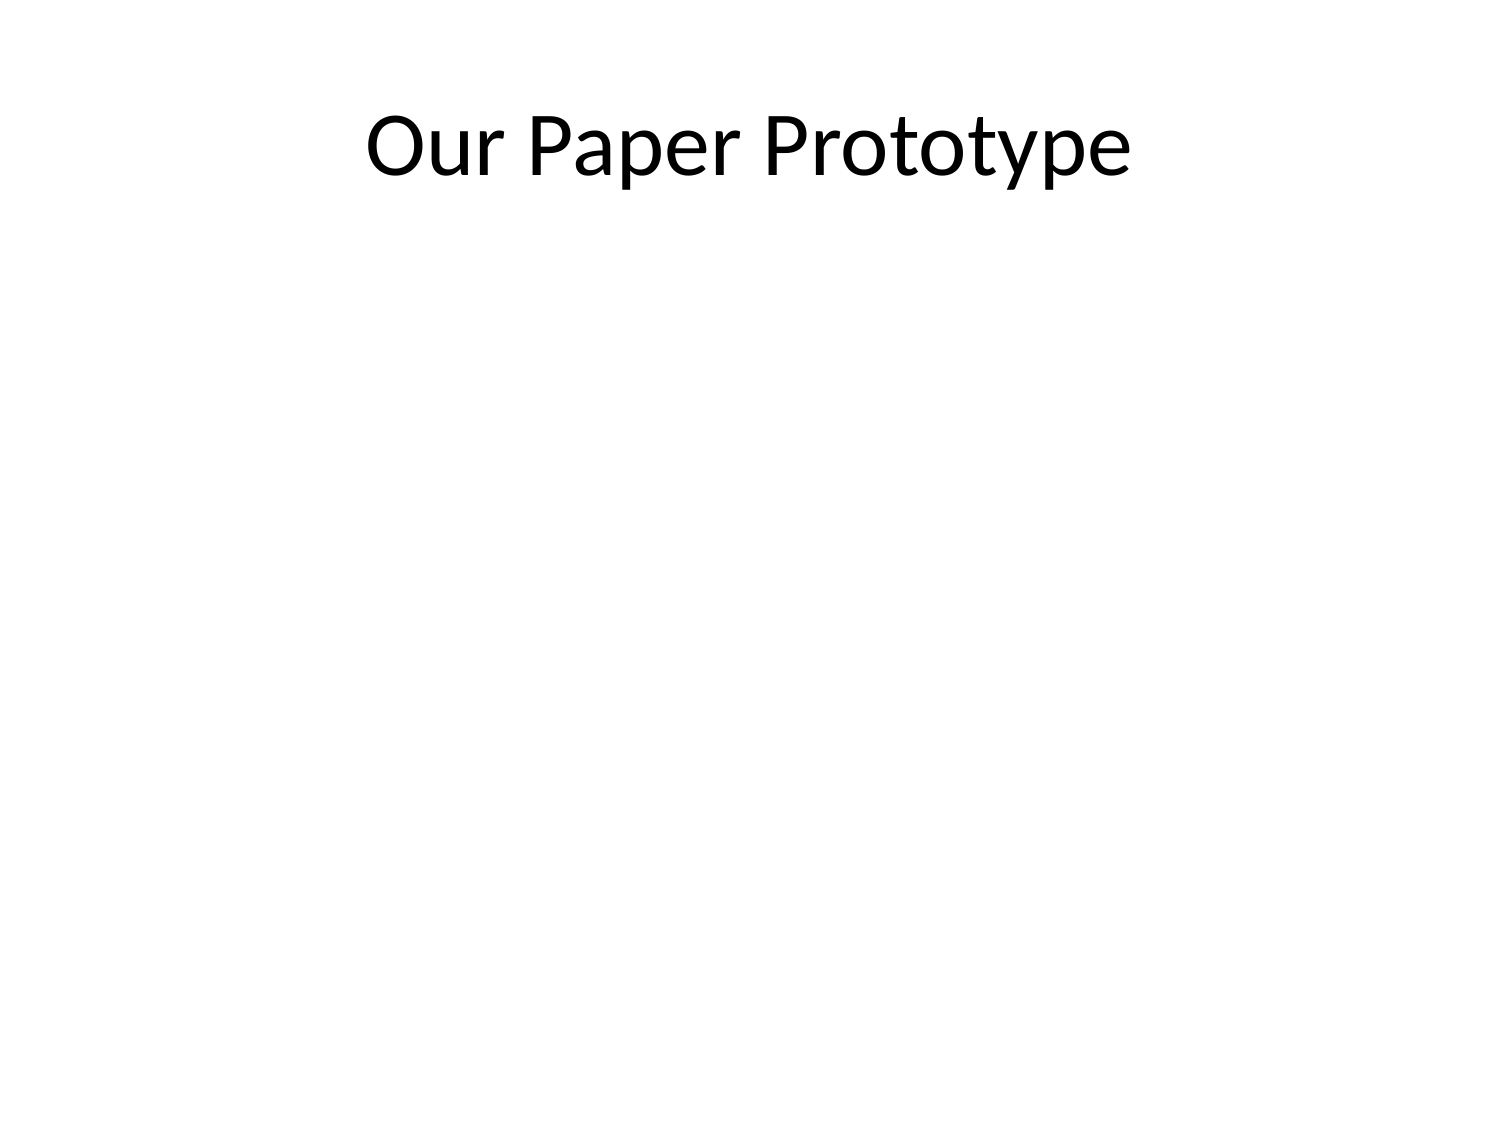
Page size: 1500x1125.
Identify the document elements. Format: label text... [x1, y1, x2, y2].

title Our Paper Prototype [75, 45, 1425, 233]
